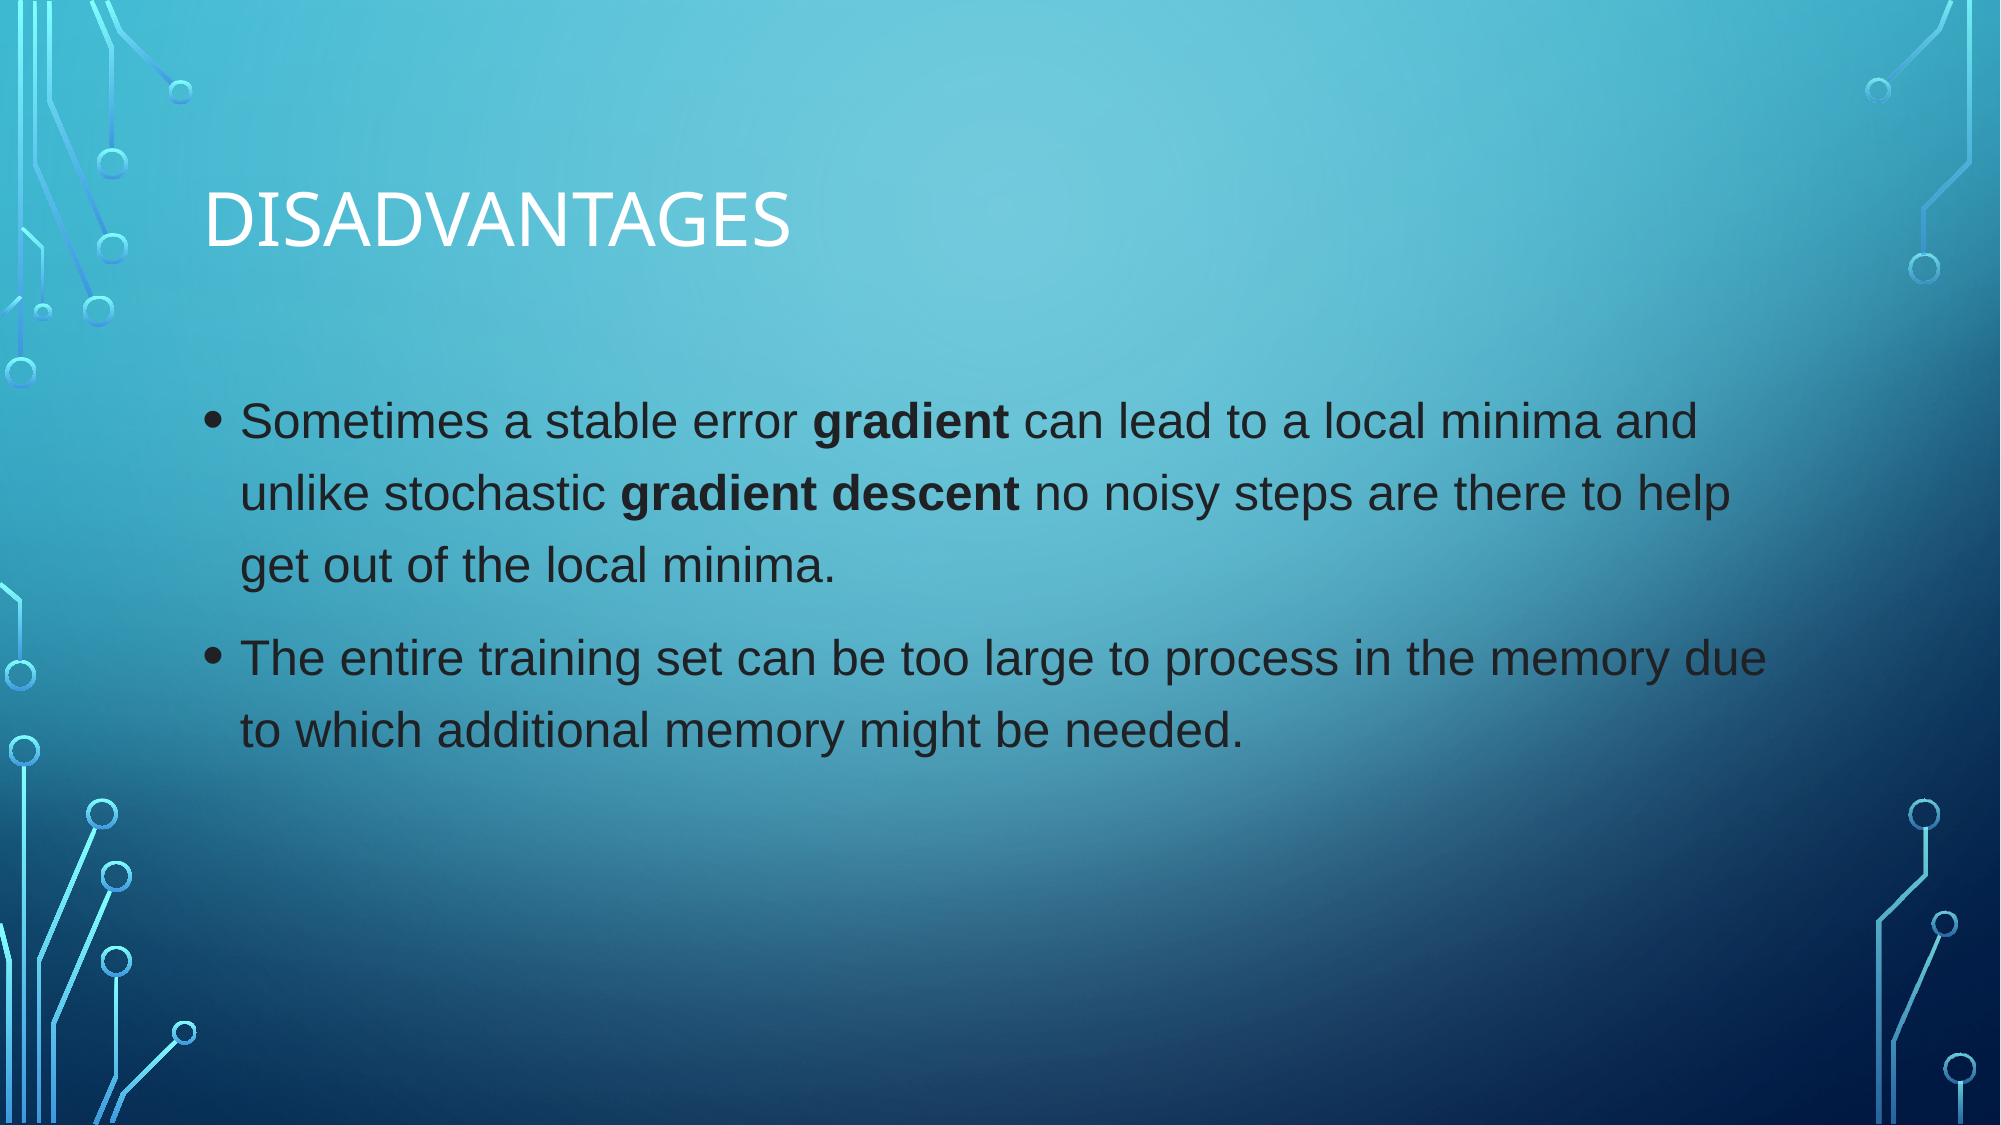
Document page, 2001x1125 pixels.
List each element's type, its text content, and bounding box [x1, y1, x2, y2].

list Sometimes a stable error gradient can lead to a local minima and unlike stochastic gradient descent no noisy steps are there to help get out of the local minima. The entire training set can be too large to process in the memory due to which additional memory might be needed. [187, 369, 1813, 950]
title DISADVANTAGES [187, 101, 1813, 344]
